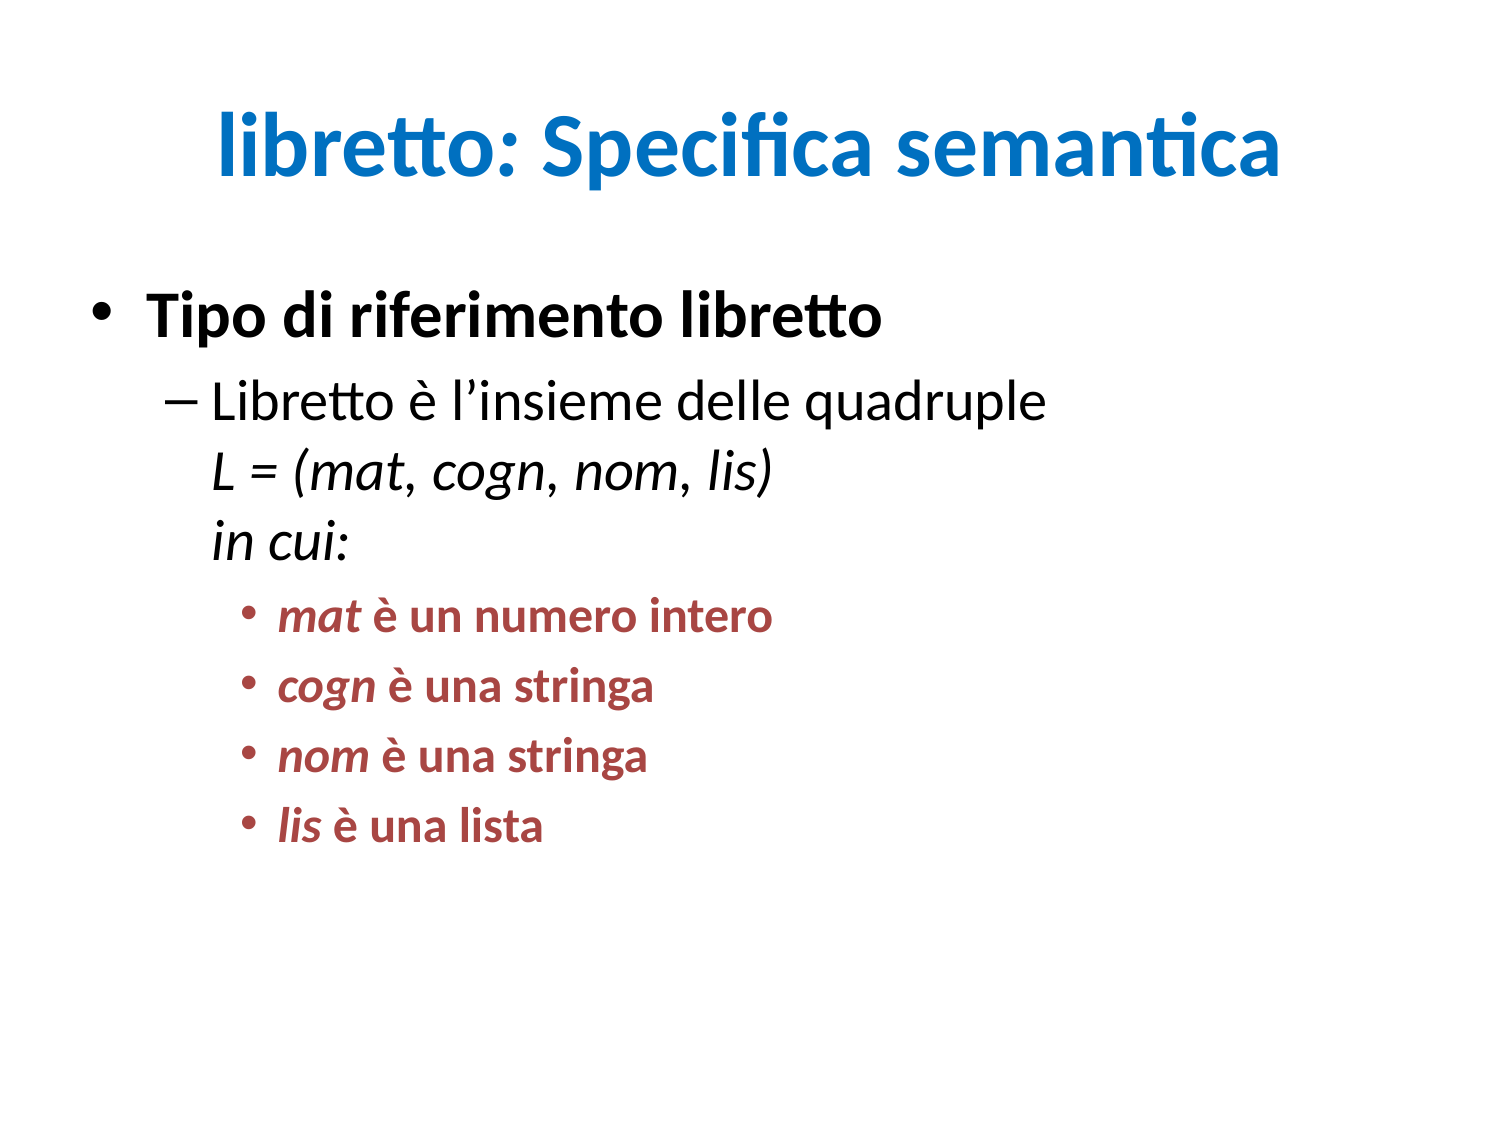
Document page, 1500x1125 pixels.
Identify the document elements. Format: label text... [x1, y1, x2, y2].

list Tipo di riferimento libretto Libretto è l’insieme delle quadruple L = (mat, cogn, nom, lis) in cui: mat è un numero intero cogn è una stringa nom è una stringa lis è una lista [75, 263, 1425, 1094]
title libretto: Specifica semantica [75, 67, 1425, 213]
